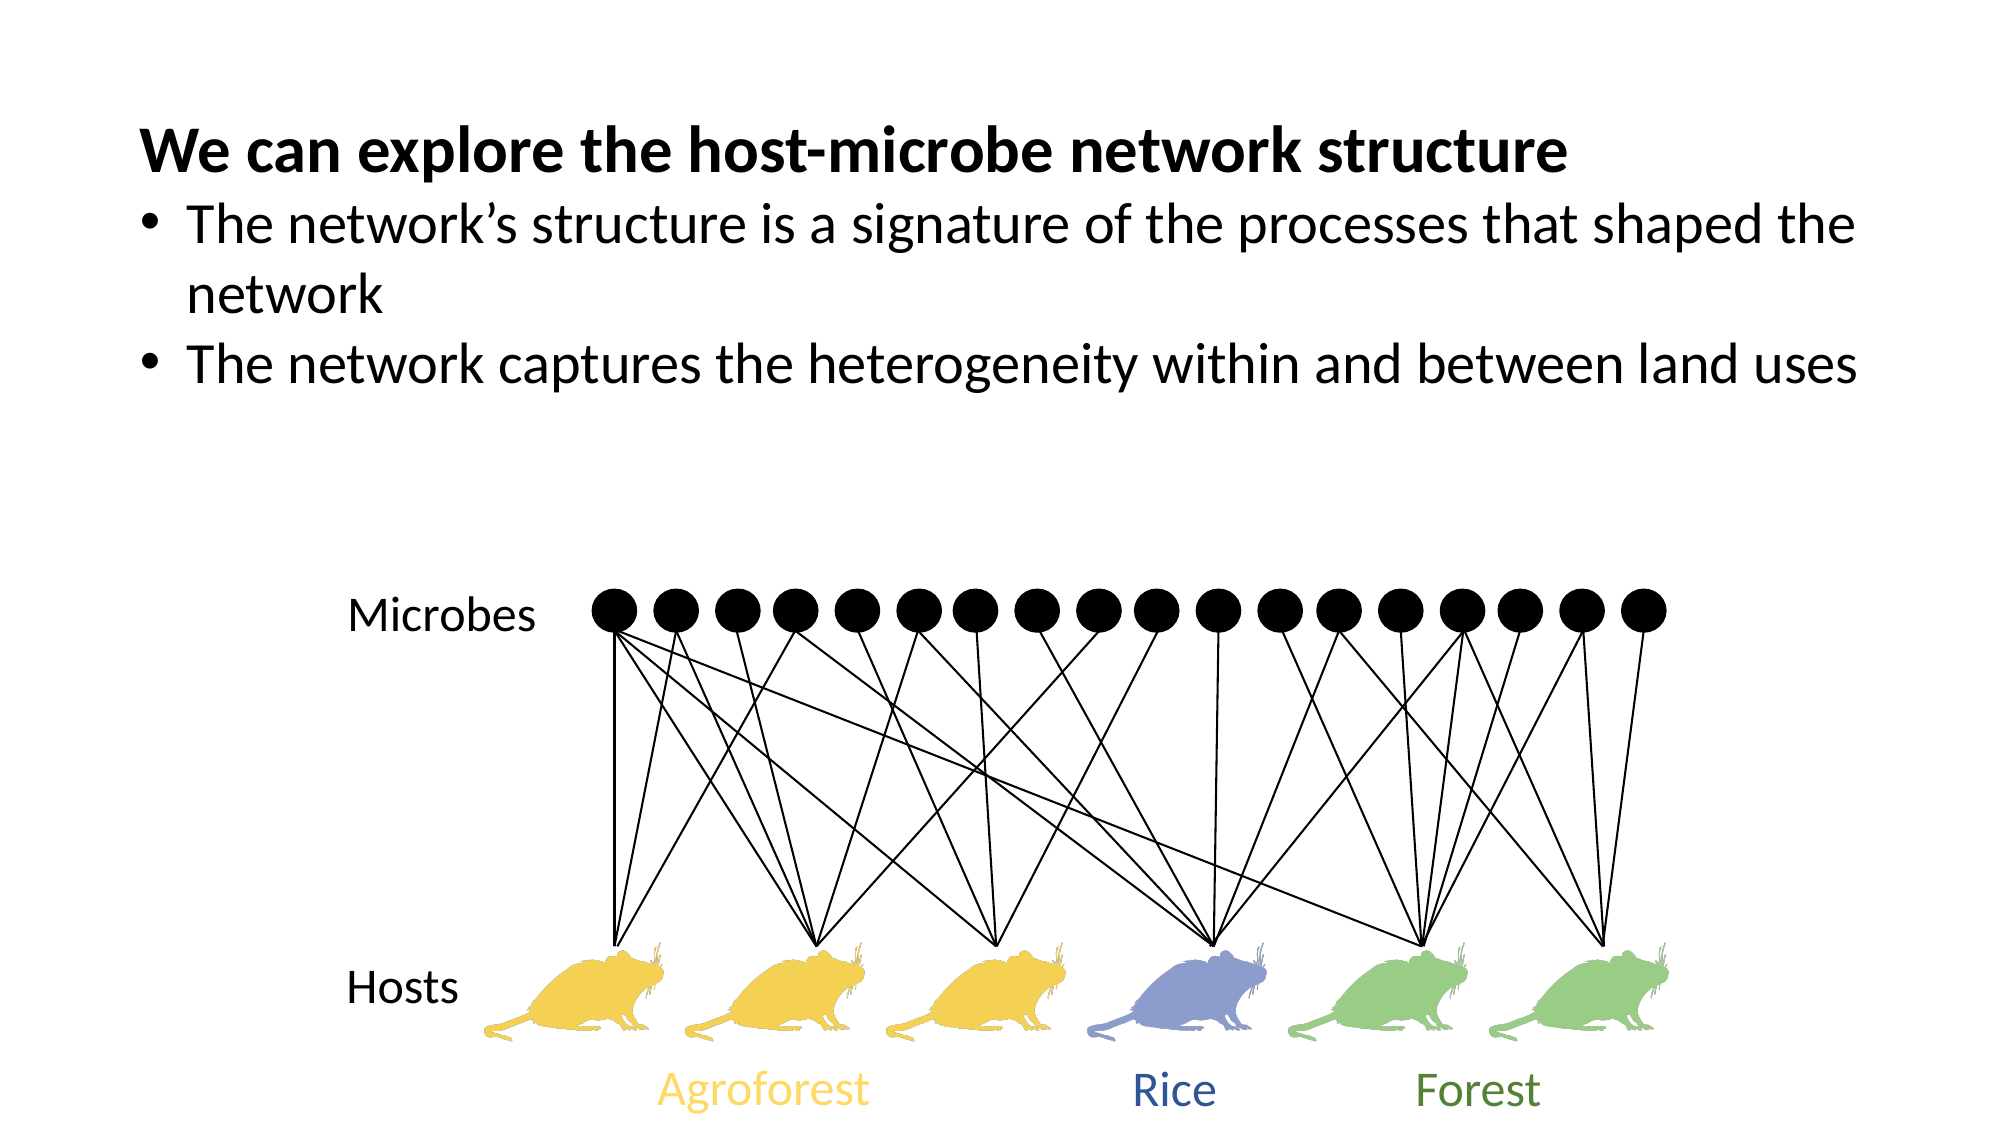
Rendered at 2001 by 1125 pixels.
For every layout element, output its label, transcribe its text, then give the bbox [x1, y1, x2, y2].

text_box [1209, 630, 1419, 947]
text_box [1377, 588, 1424, 627]
text_box [952, 588, 999, 627]
text_box [1195, 588, 1242, 628]
text_box [1497, 588, 1544, 628]
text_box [1159, 630, 1208, 947]
text_box [1559, 588, 1605, 628]
text_box Forest [1400, 1057, 1613, 1124]
text_box [715, 588, 761, 627]
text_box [794, 630, 814, 947]
text_box Microbes [332, 574, 631, 650]
text_box We can explore the host-microbe network structure The network’s structure is a signature of the processes that shaped the network The network captures the heterogeneity within and between land uses [125, 98, 1884, 403]
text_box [1584, 630, 1601, 947]
text_box Hosts [331, 946, 469, 1022]
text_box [1421, 630, 1584, 947]
text_box [772, 588, 819, 627]
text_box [816, 630, 995, 947]
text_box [617, 630, 793, 947]
text_box [631, 595, 638, 626]
text_box [1257, 588, 1304, 628]
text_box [1602, 630, 1645, 947]
text_box Agroforest [642, 1057, 941, 1124]
text_box [1316, 588, 1362, 627]
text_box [996, 630, 1159, 947]
text_box [653, 588, 699, 627]
text_box [1076, 588, 1122, 627]
picture [474, 928, 1682, 1050]
text_box [1620, 588, 1667, 633]
text_box Rice [1117, 1057, 1288, 1124]
text_box [1439, 588, 1486, 627]
text_box [1014, 588, 1060, 627]
text_box [834, 588, 881, 627]
text_box [1133, 588, 1180, 627]
text_box [896, 588, 942, 627]
